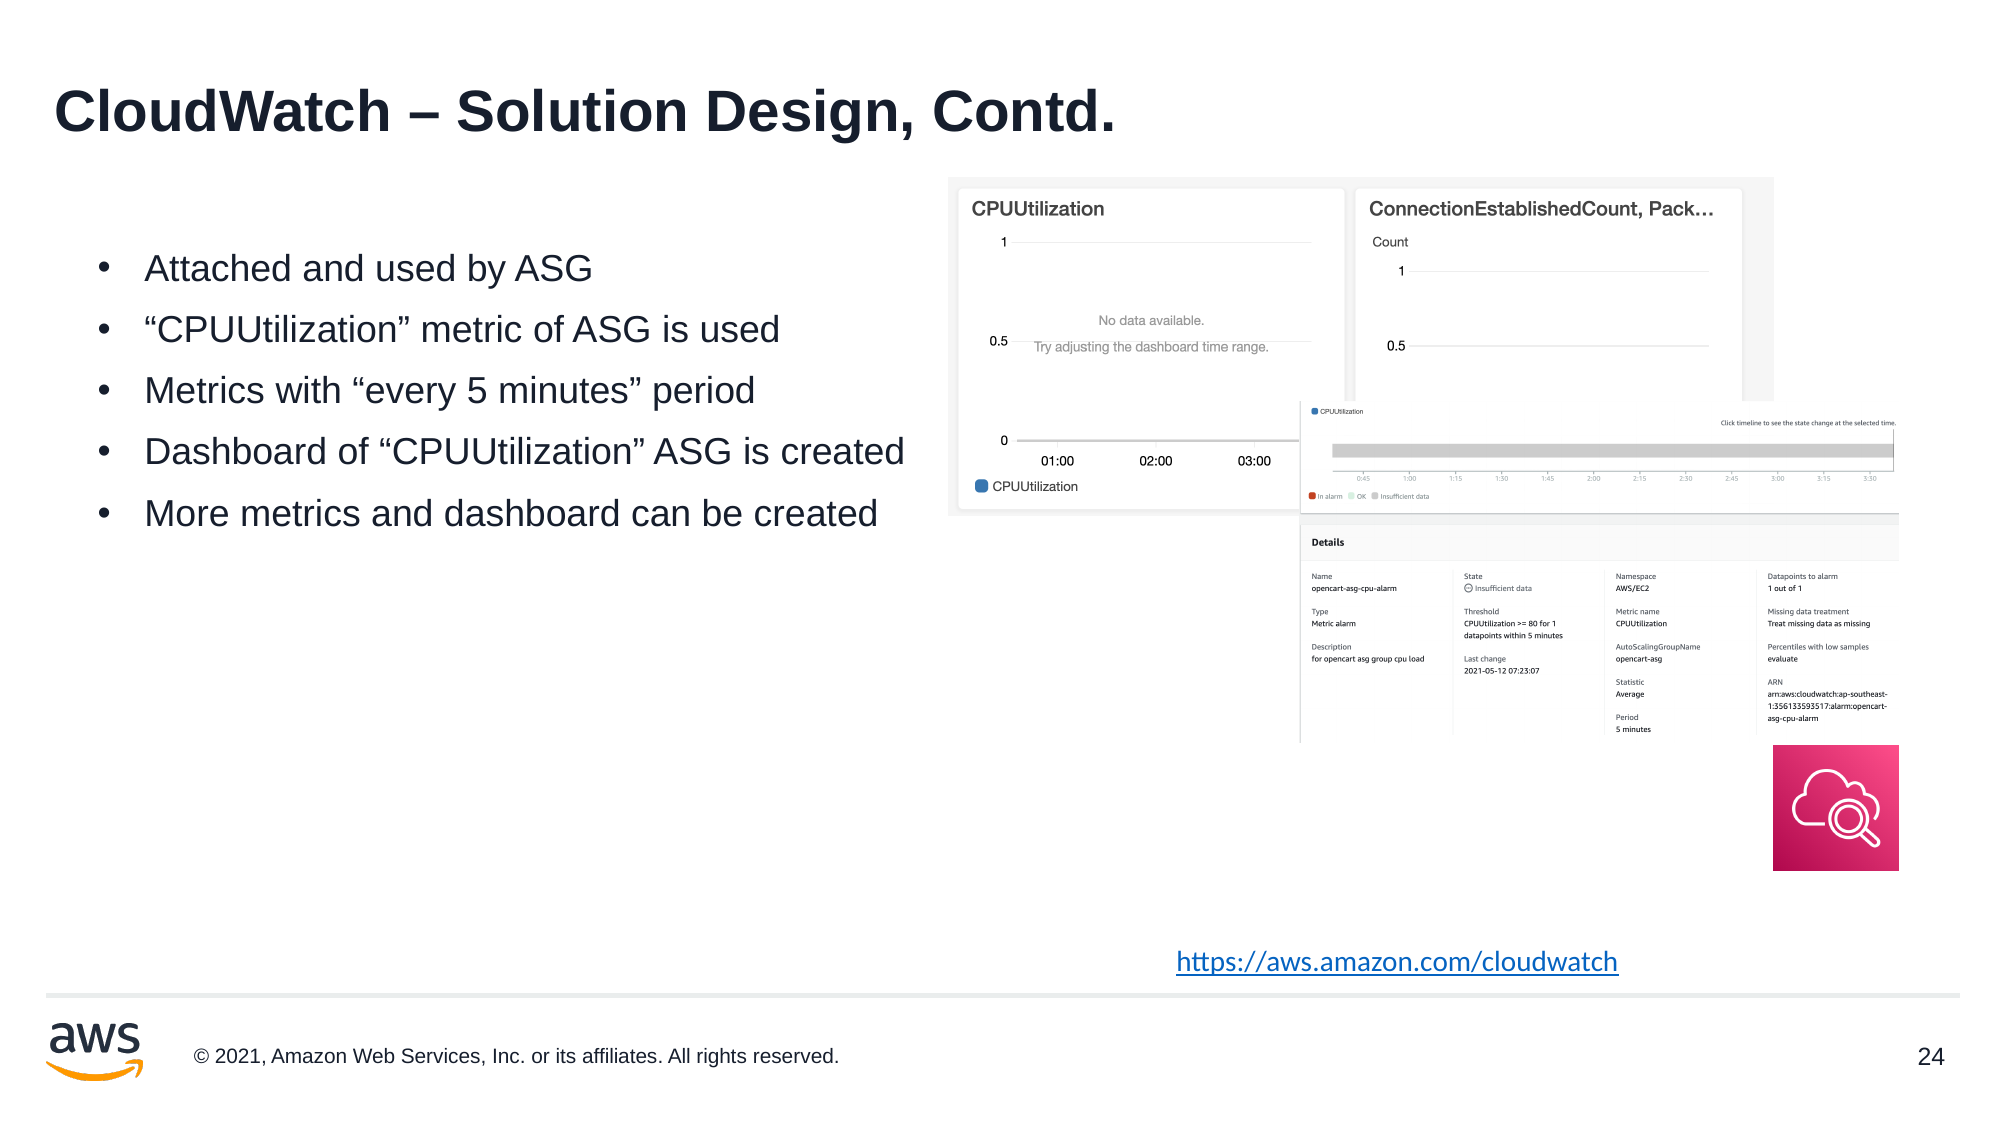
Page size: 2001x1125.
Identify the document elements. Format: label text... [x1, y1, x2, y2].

title CloudWatch – Solution Design, Contd. [39, 59, 1961, 166]
text_box Attached and used by ASG “CPUUtilization” metric of ASG is used Metrics with “every 5 minutes” period Dashboard of “CPUUtilization” ASG is created More metrics and dashboard can be created [82, 241, 948, 617]
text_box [948, 177, 1899, 871]
slide_number 24 [1493, 1025, 1961, 1086]
text_box https://aws.amazon.com/cloudwatch [1161, 935, 1686, 985]
footer © 2021, Amazon Web Services, Inc. or its affiliates. All rights reserved. [178, 1025, 911, 1086]
picture [46, 1023, 143, 1081]
